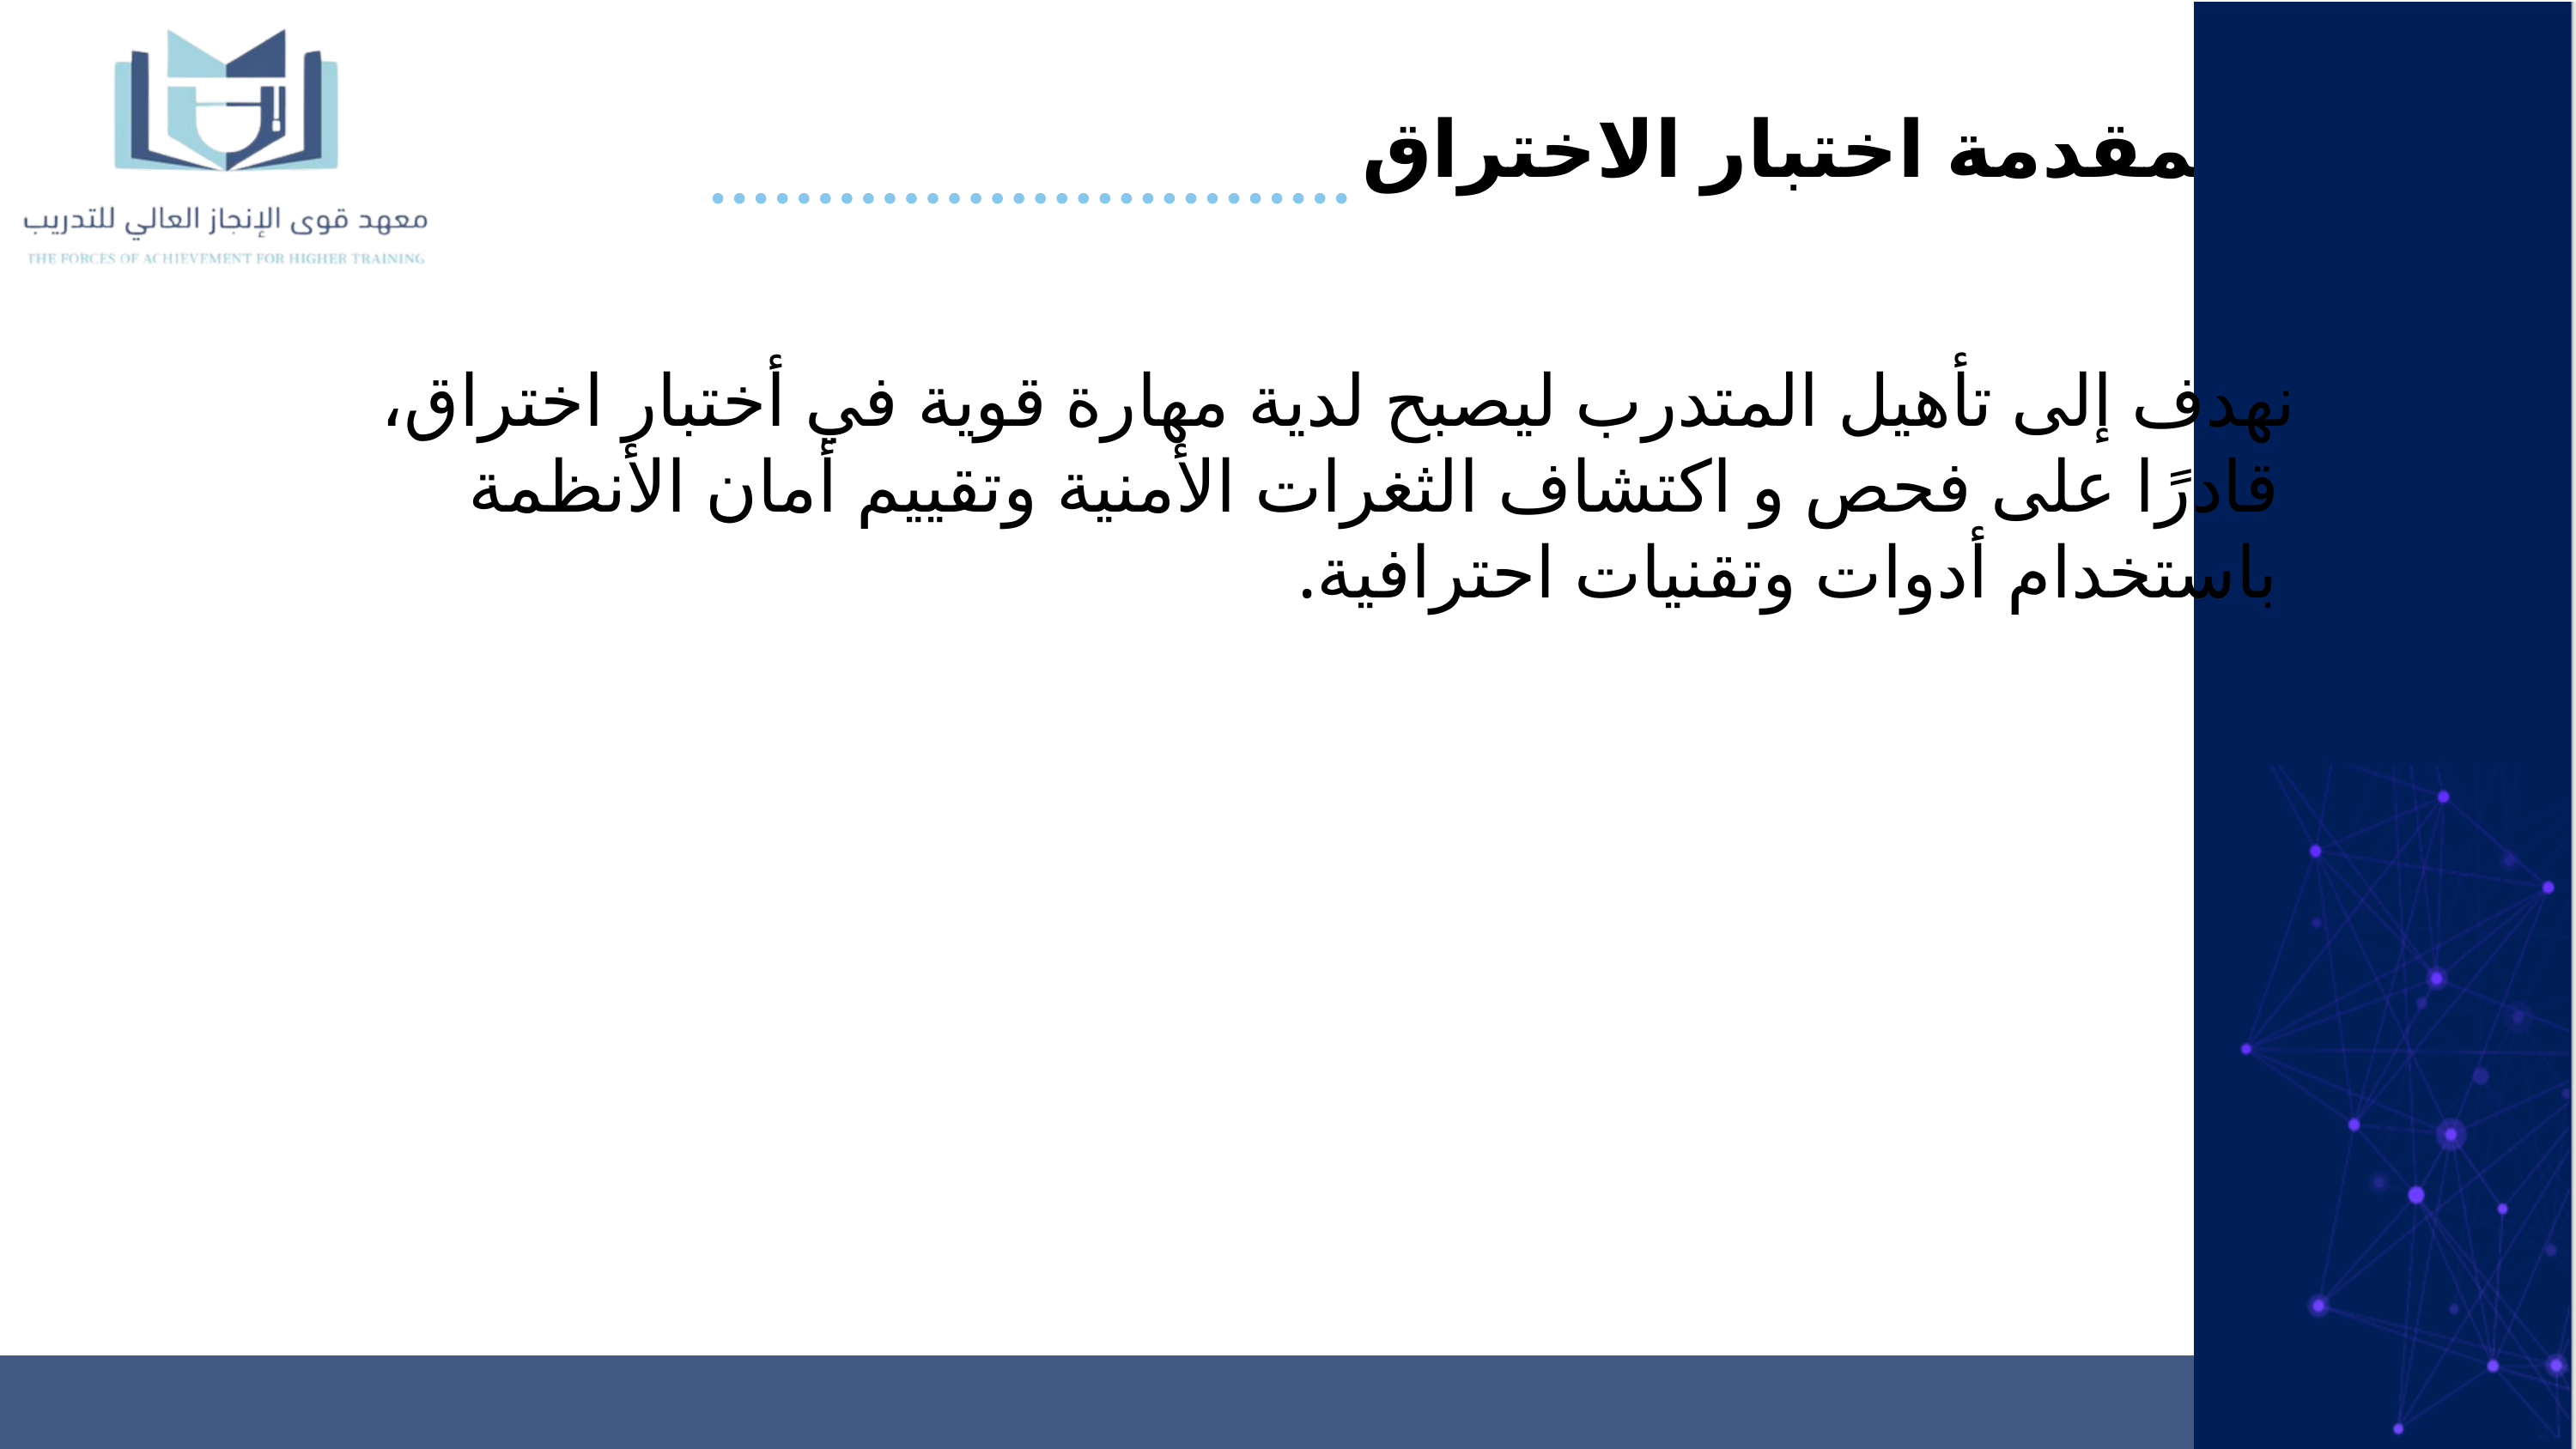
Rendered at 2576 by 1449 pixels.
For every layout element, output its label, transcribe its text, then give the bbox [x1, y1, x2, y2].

picture [2193, 1, 2576, 1449]
text_box المقدمة اختبار الاختراق [1349, 92, 2188, 199]
text_box نهدف إلى تأهيل المتدرب ليصبح لدية مهارة قوية في أختبار اختراق، قادرًا على فحص و اكتشاف الثغرات الأمنية وتقييم أمان الأنظمة باستخدام أدوات وتقنيات احترافية. [368, 349, 2188, 619]
text_box [0, 0, 451, 293]
text_box [0, 1355, 2188, 1449]
